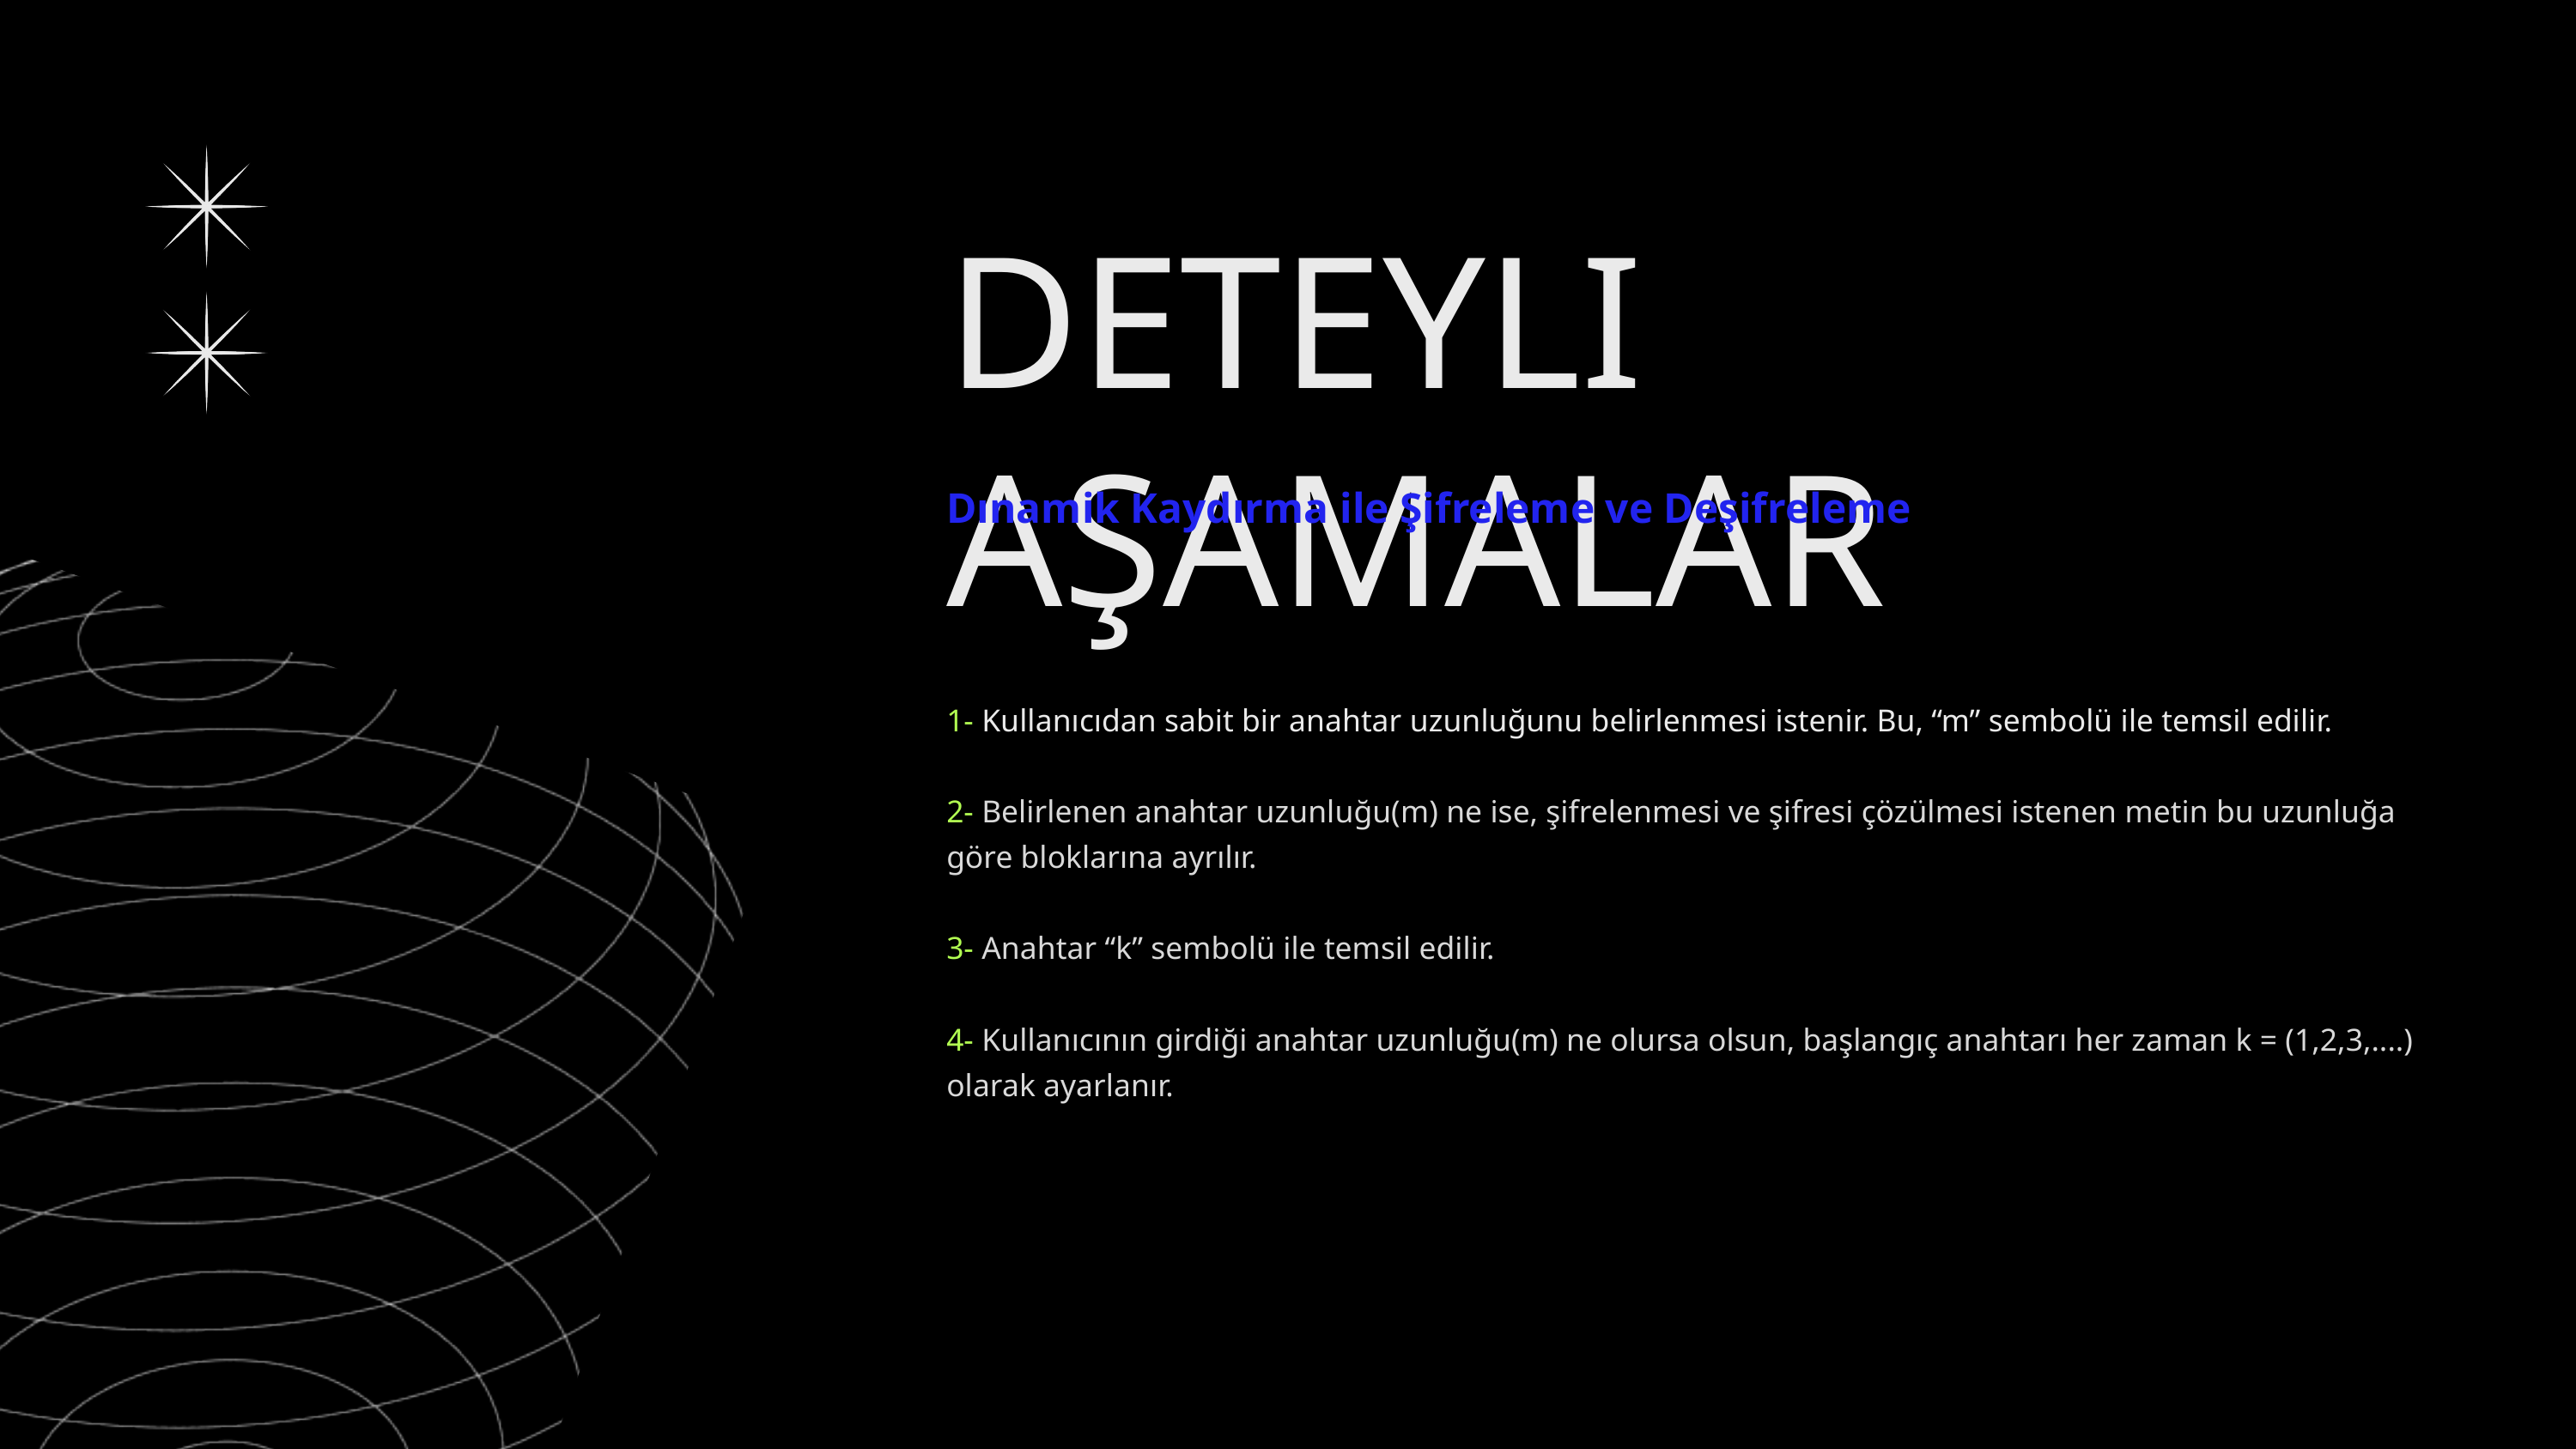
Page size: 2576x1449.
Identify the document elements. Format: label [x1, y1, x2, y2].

text_box [0, 548, 775, 1449]
text_box [946, 206, 2432, 1239]
text_box [144, 291, 269, 415]
text_box [144, 144, 269, 269]
